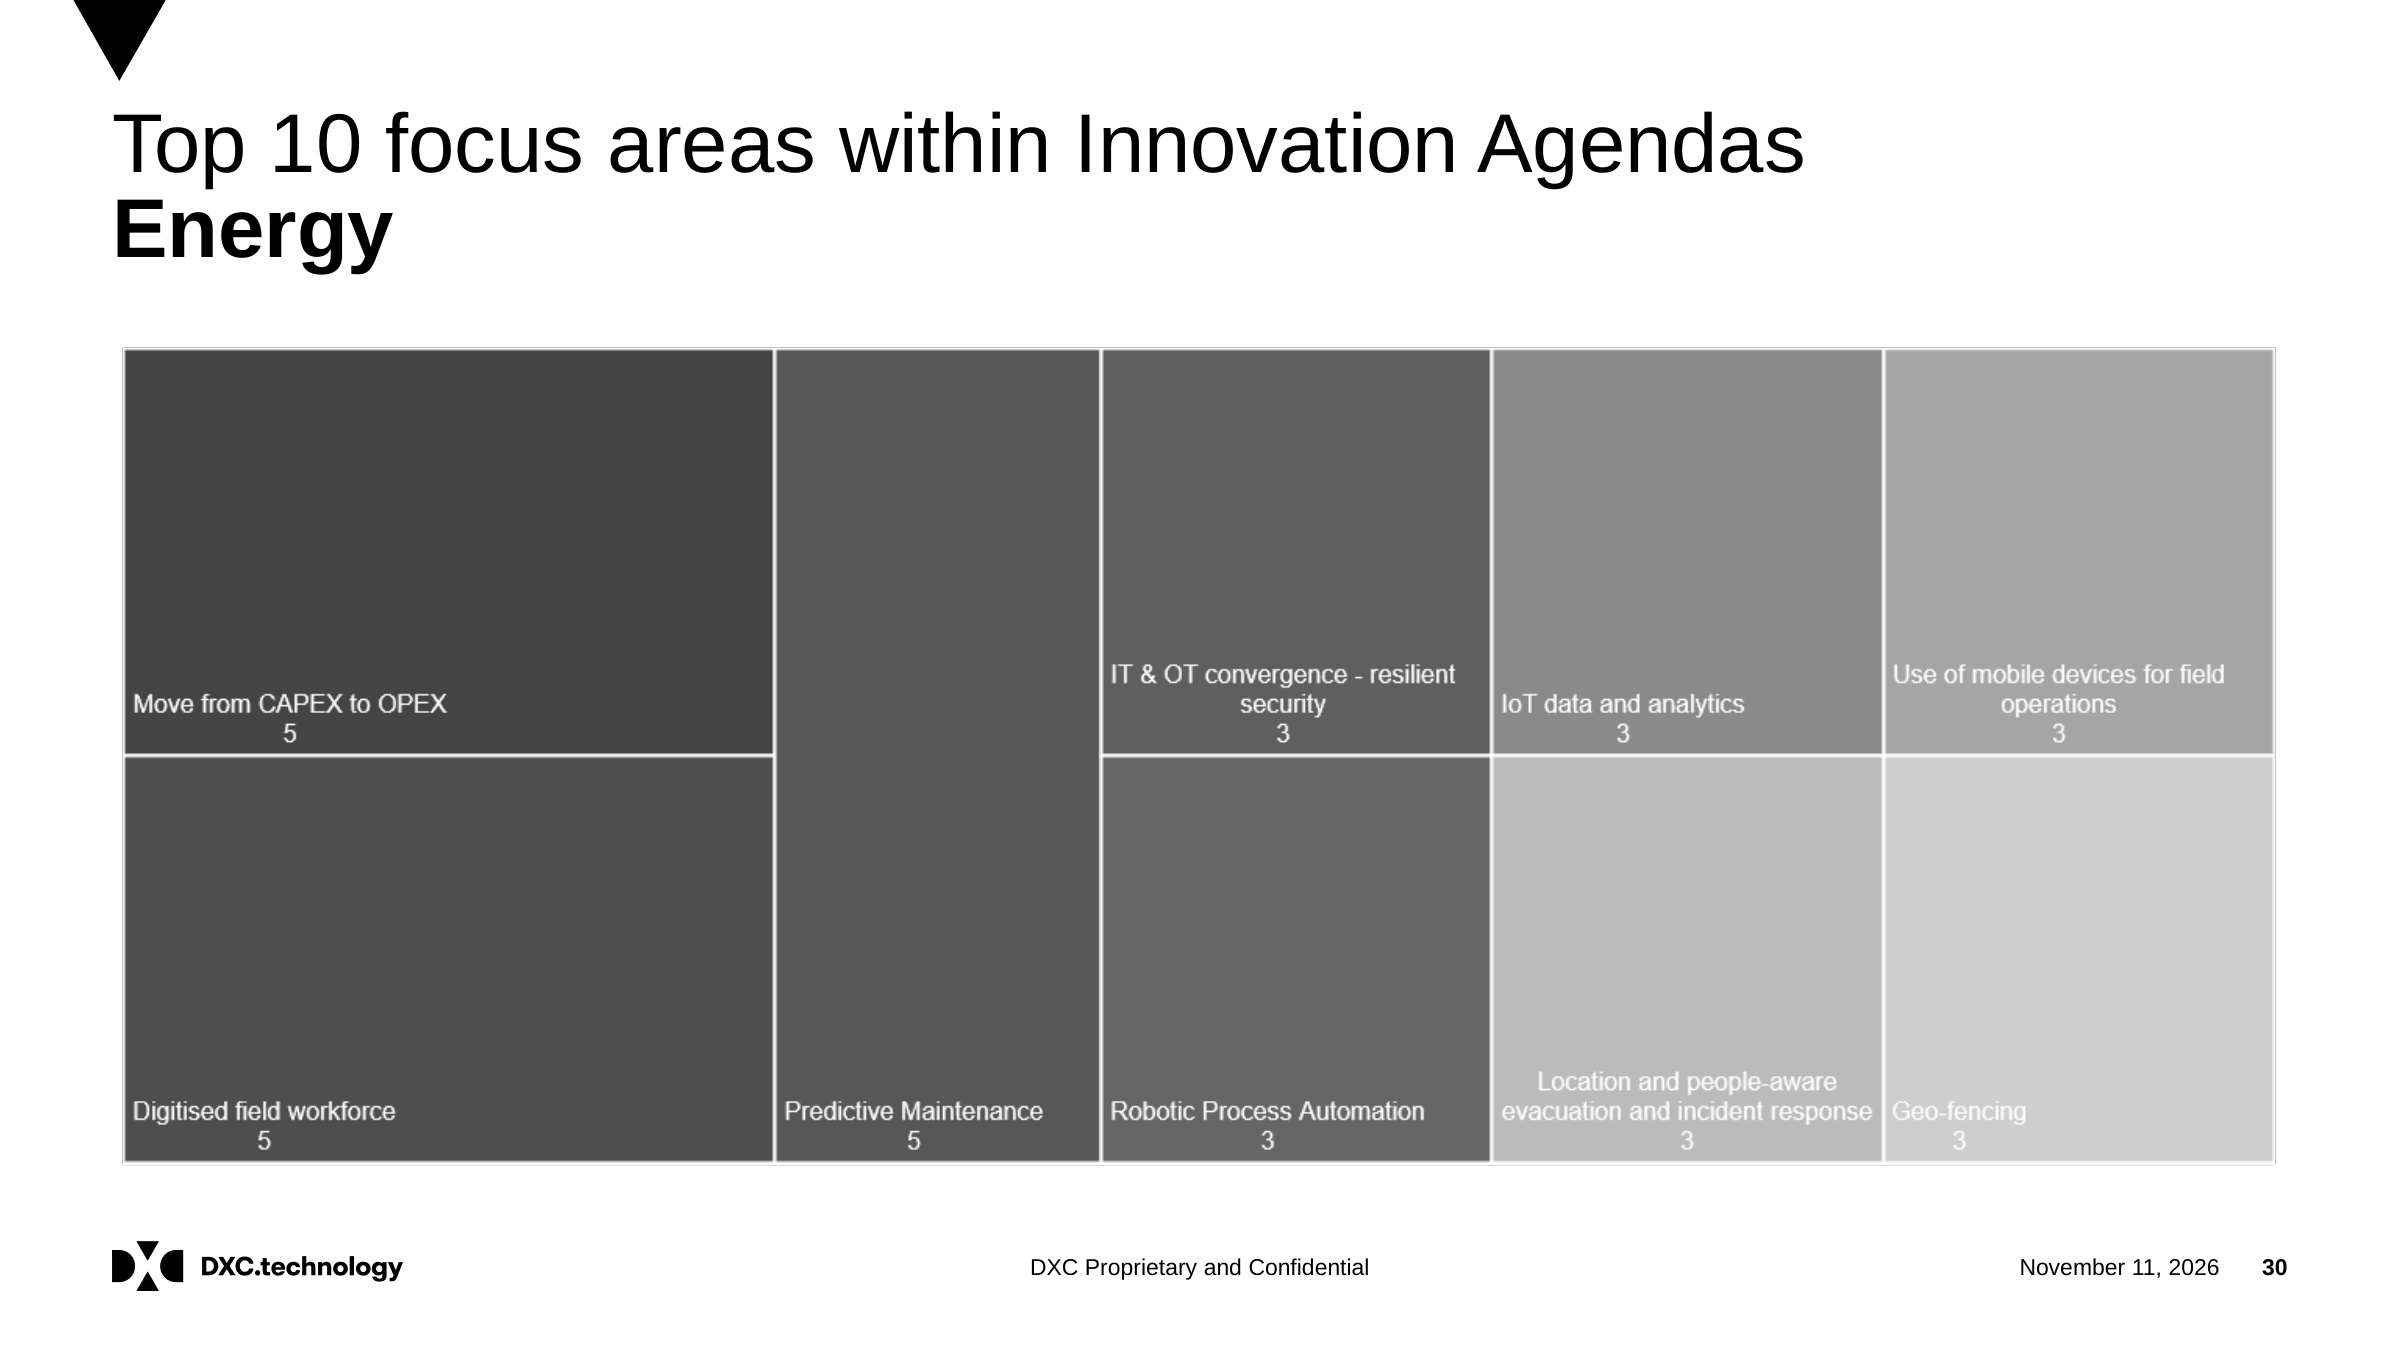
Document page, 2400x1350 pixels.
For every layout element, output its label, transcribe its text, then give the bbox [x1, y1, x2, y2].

picture [112, 337, 2288, 1178]
title Top 10 focus areas within Innovation Agendas Energy [112, 104, 2288, 337]
